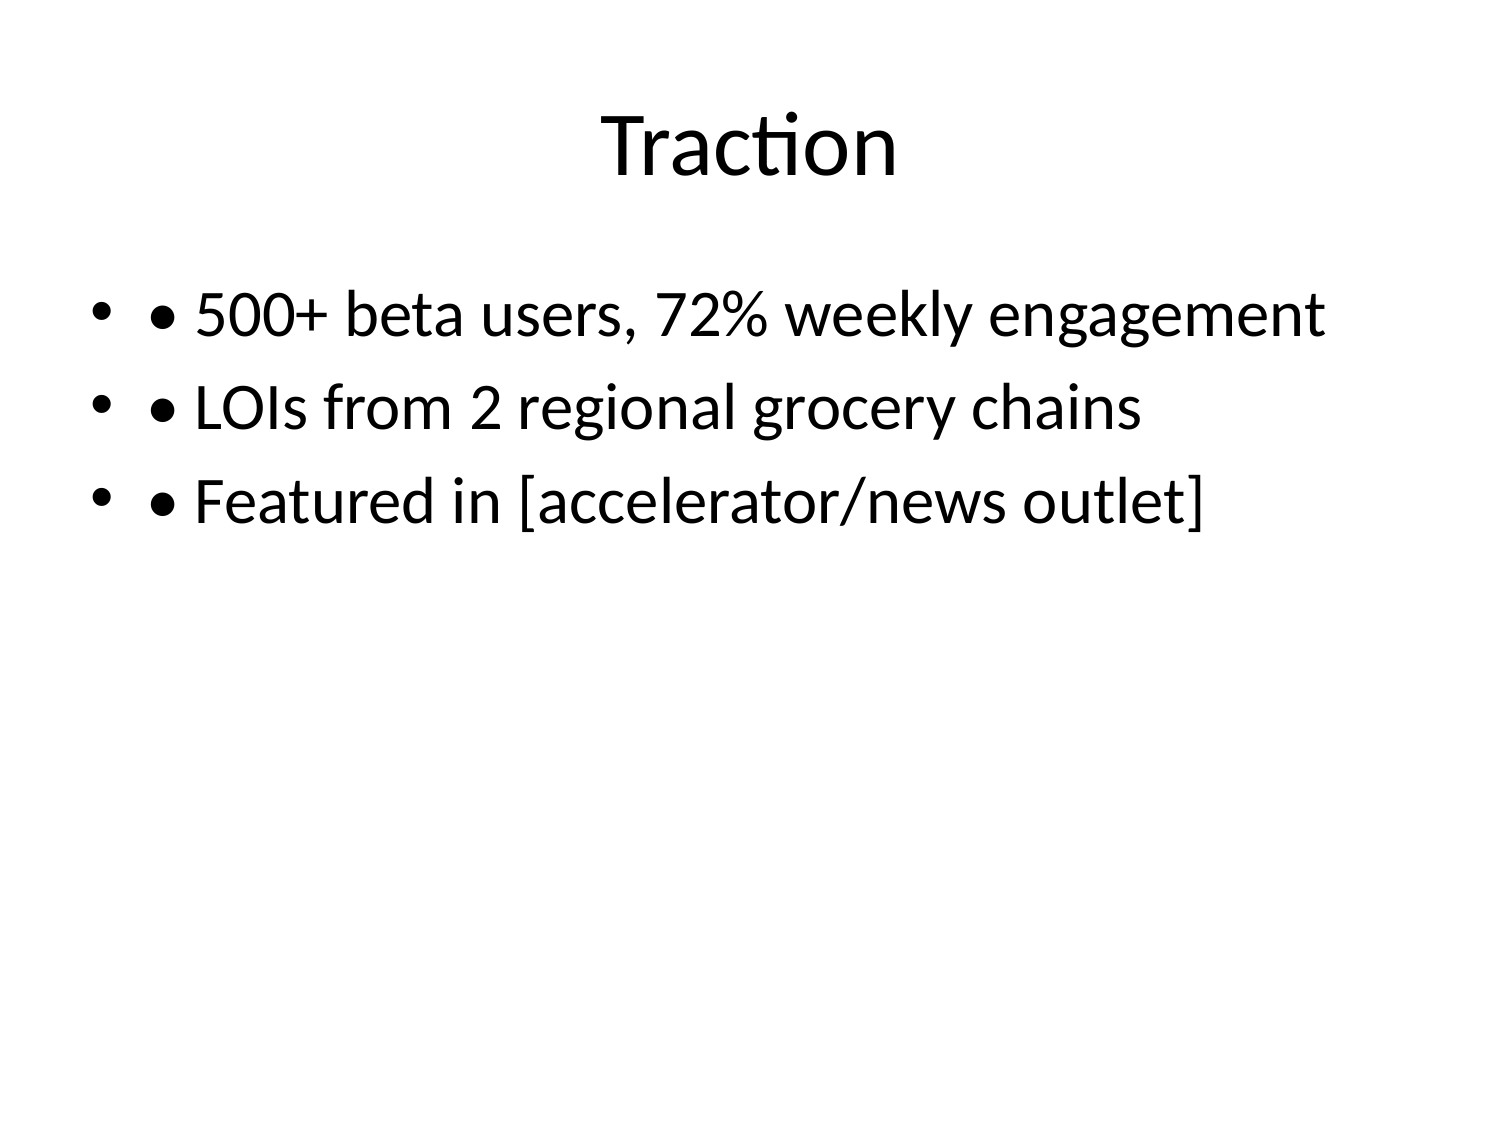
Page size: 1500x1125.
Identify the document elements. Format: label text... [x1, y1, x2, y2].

list • 500+ beta users, 72% weekly engagement • LOIs from 2 regional grocery chains • Featured in [accelerator/news outlet] [75, 262, 1425, 1005]
title Traction [75, 45, 1425, 233]
